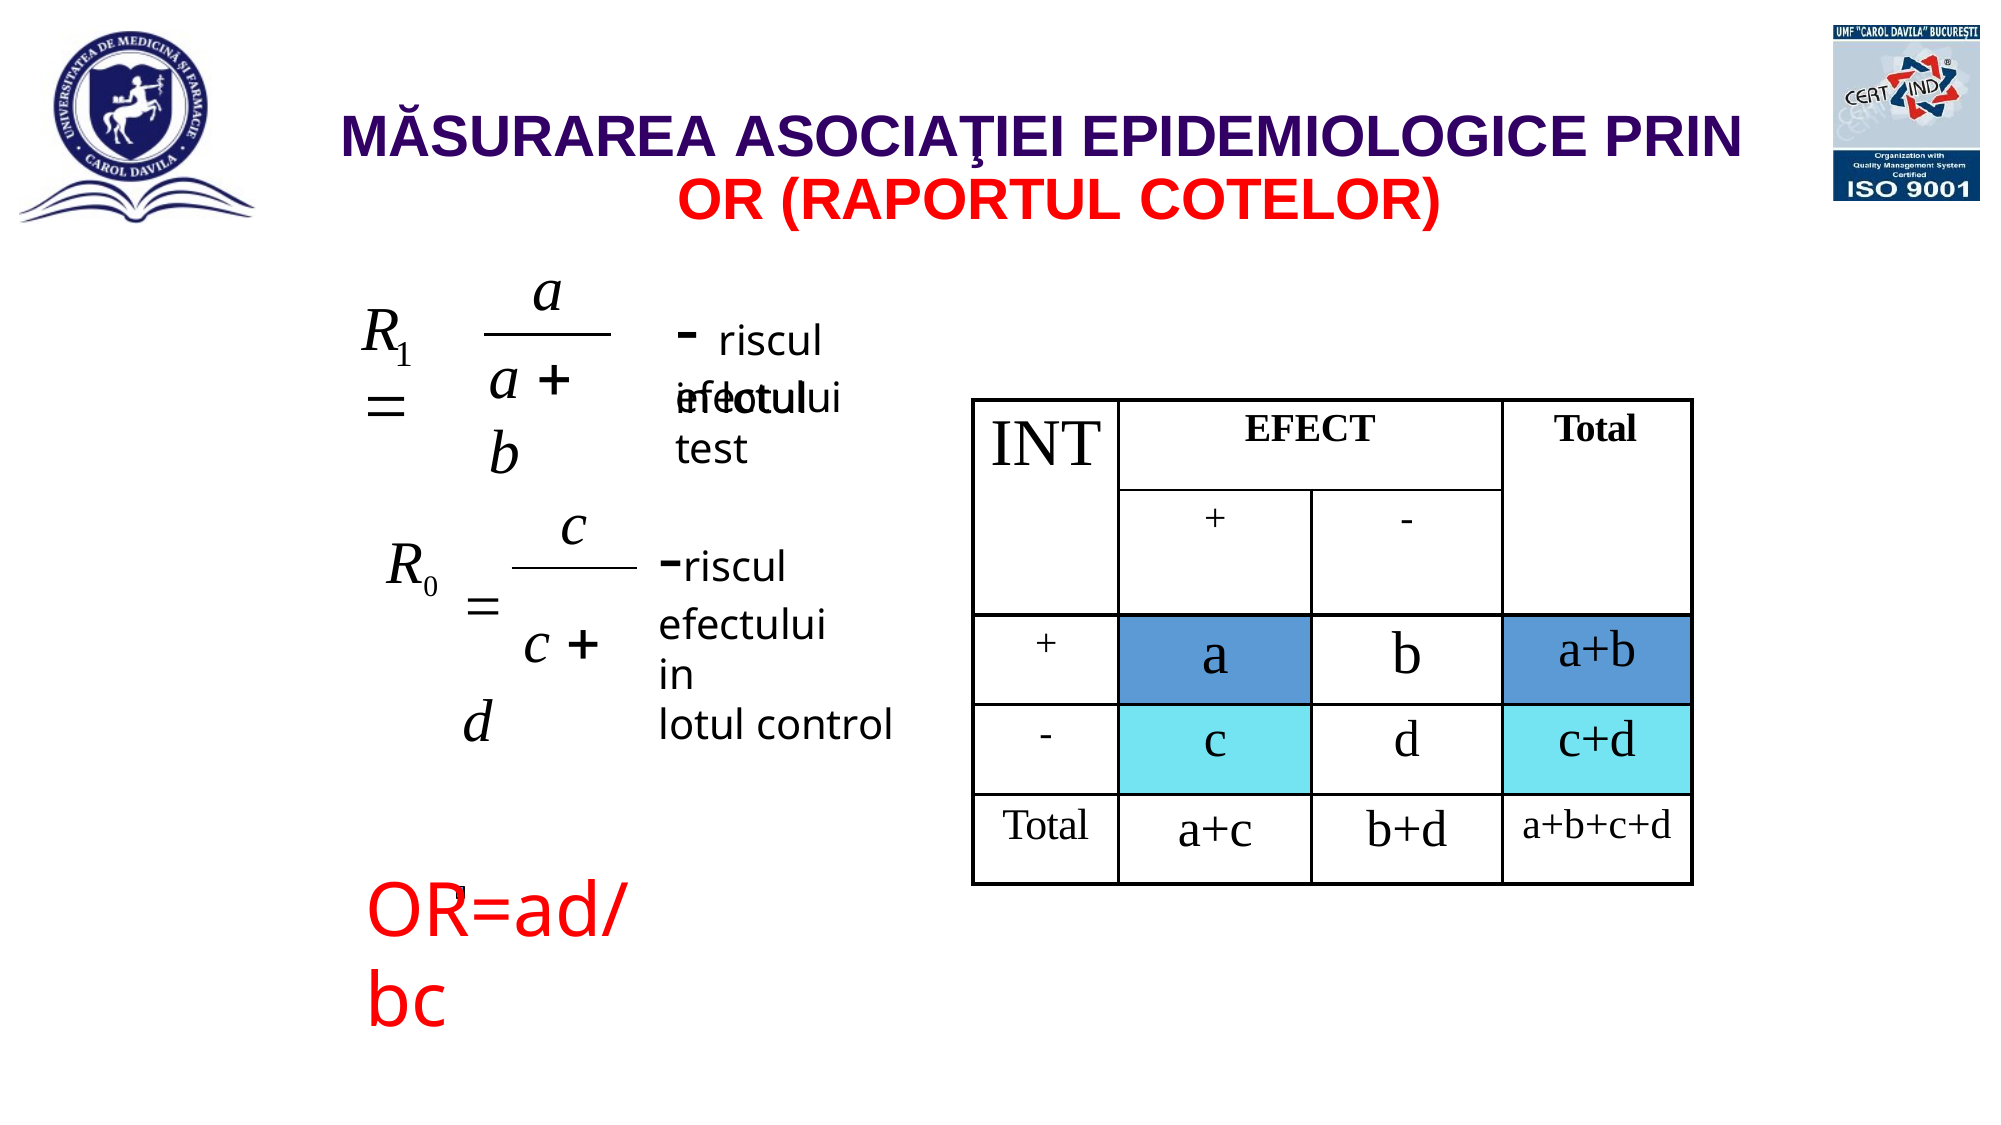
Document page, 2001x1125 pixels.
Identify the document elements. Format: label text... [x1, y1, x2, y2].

table_cell + [975, 617, 1117, 703]
text_box a [530, 245, 566, 324]
text_box  c  d [456, 568, 635, 754]
table_cell a [1120, 617, 1310, 703]
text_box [455, 885, 466, 900]
table_cell a+c [1120, 796, 1310, 882]
table_cell d [1313, 706, 1501, 793]
text_box -riscul efectului in lotul control [656, 504, 919, 749]
table_cell Total [975, 796, 1117, 882]
table_header INT [975, 402, 1117, 613]
text_box OR=ad/bc [362, 859, 707, 1042]
table_header Total [1504, 402, 1690, 613]
text_box - riscul efectului [672, 278, 988, 421]
text_box a  b [486, 333, 611, 487]
picture [19, 30, 256, 224]
table_cell b+d [1313, 796, 1501, 882]
table_cell - [1313, 491, 1501, 613]
table_cell c+d [1504, 706, 1690, 793]
text_box R0 [379, 520, 447, 602]
table_cell a+b+c+d [1504, 796, 1690, 882]
text_box c [558, 482, 590, 557]
table_cell c [1120, 706, 1310, 793]
table_cell a+b [1504, 617, 1690, 703]
table_cell - [975, 706, 1117, 793]
picture [1833, 25, 1980, 201]
text_box R  [359, 284, 470, 438]
table_cell b [1313, 617, 1501, 703]
text_box 1 [392, 327, 416, 374]
text_box MĂSURAREA ASOCIAŢIEI EPIDEMIOLOGICE PRIN OR (RAPORTUL COTELOR) [338, 95, 1753, 231]
table_header EFECT [1120, 402, 1501, 489]
text_box in lotul test [672, 369, 877, 472]
table_cell + [1120, 491, 1310, 613]
